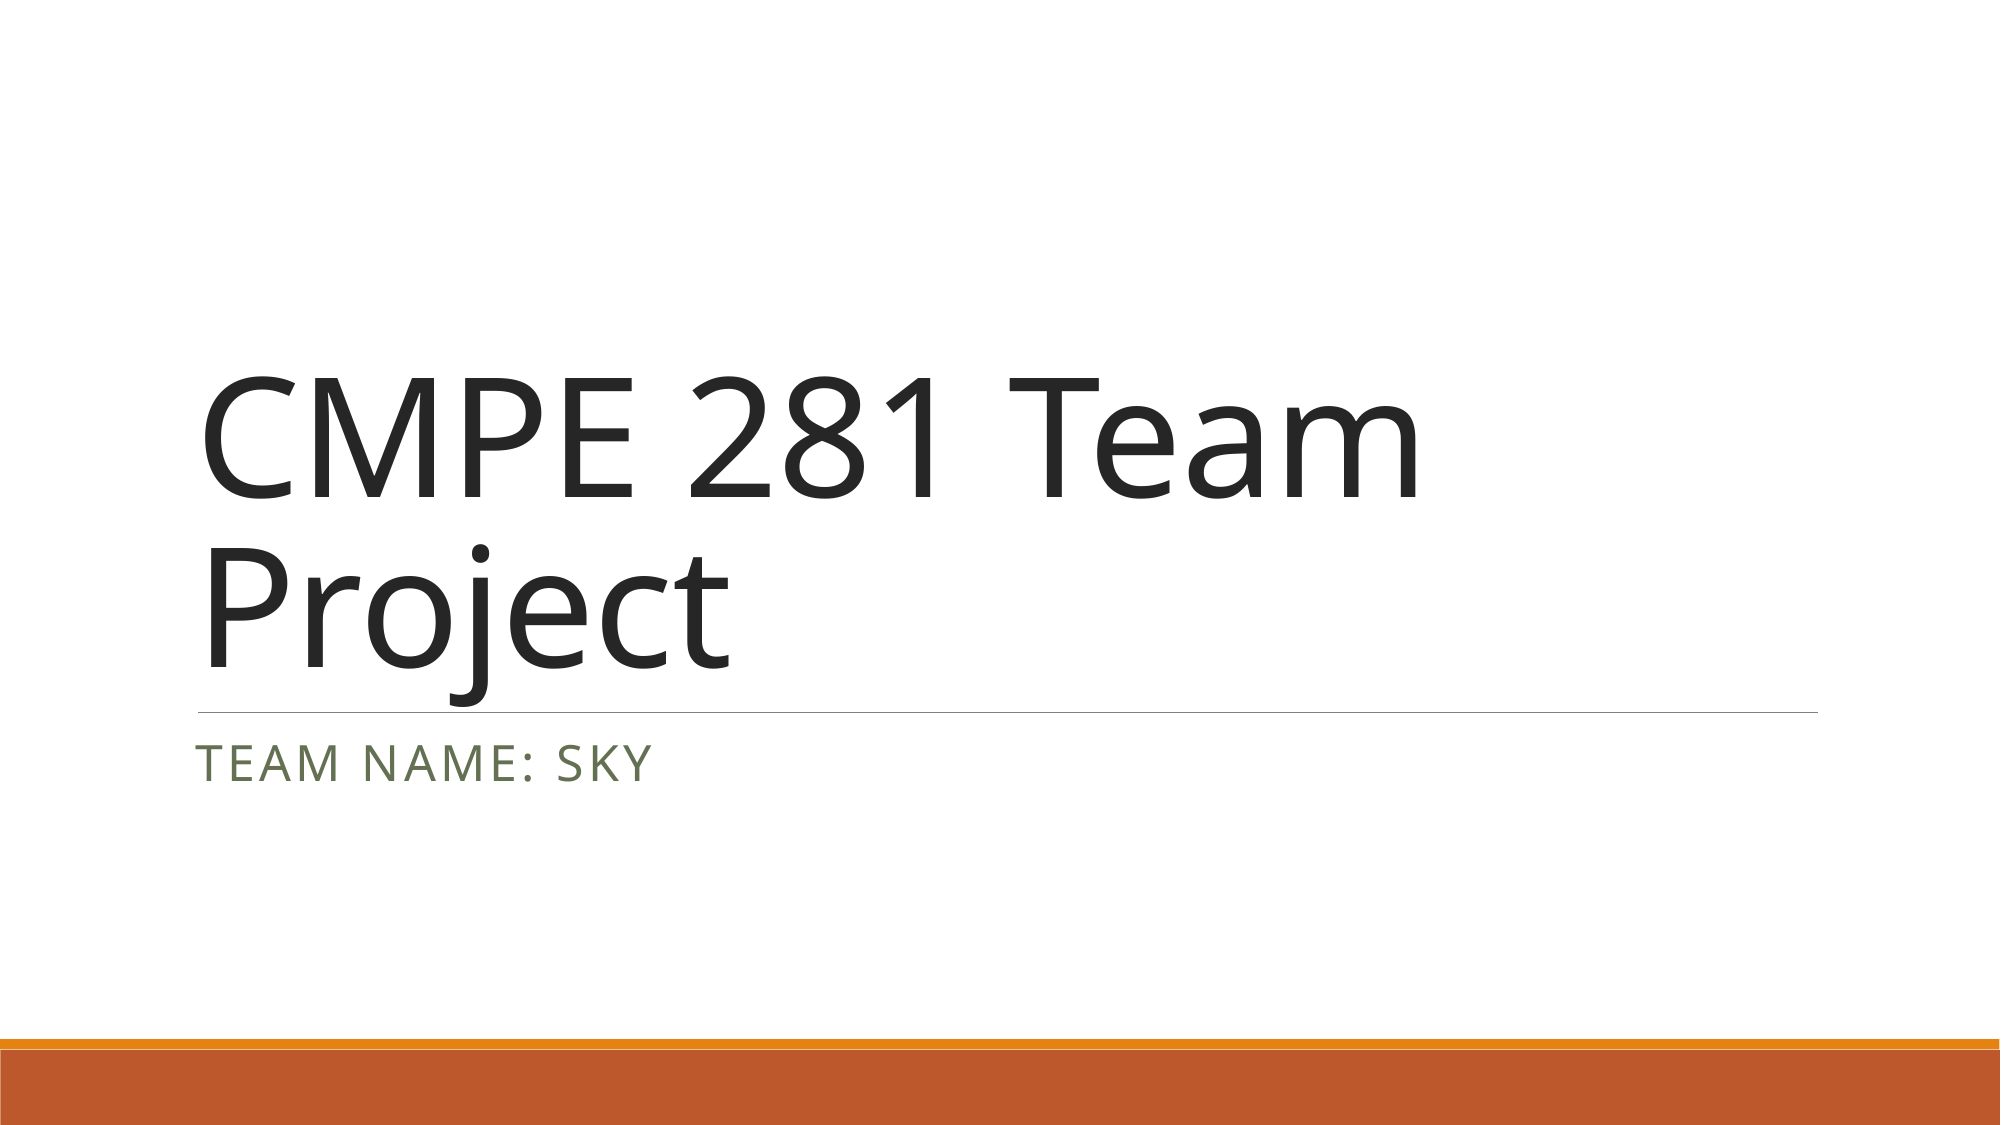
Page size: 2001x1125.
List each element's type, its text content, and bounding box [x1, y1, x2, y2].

title CMPE 281 Team Project [180, 124, 1830, 710]
subtitle Team Name: SKY [180, 730, 1831, 919]
